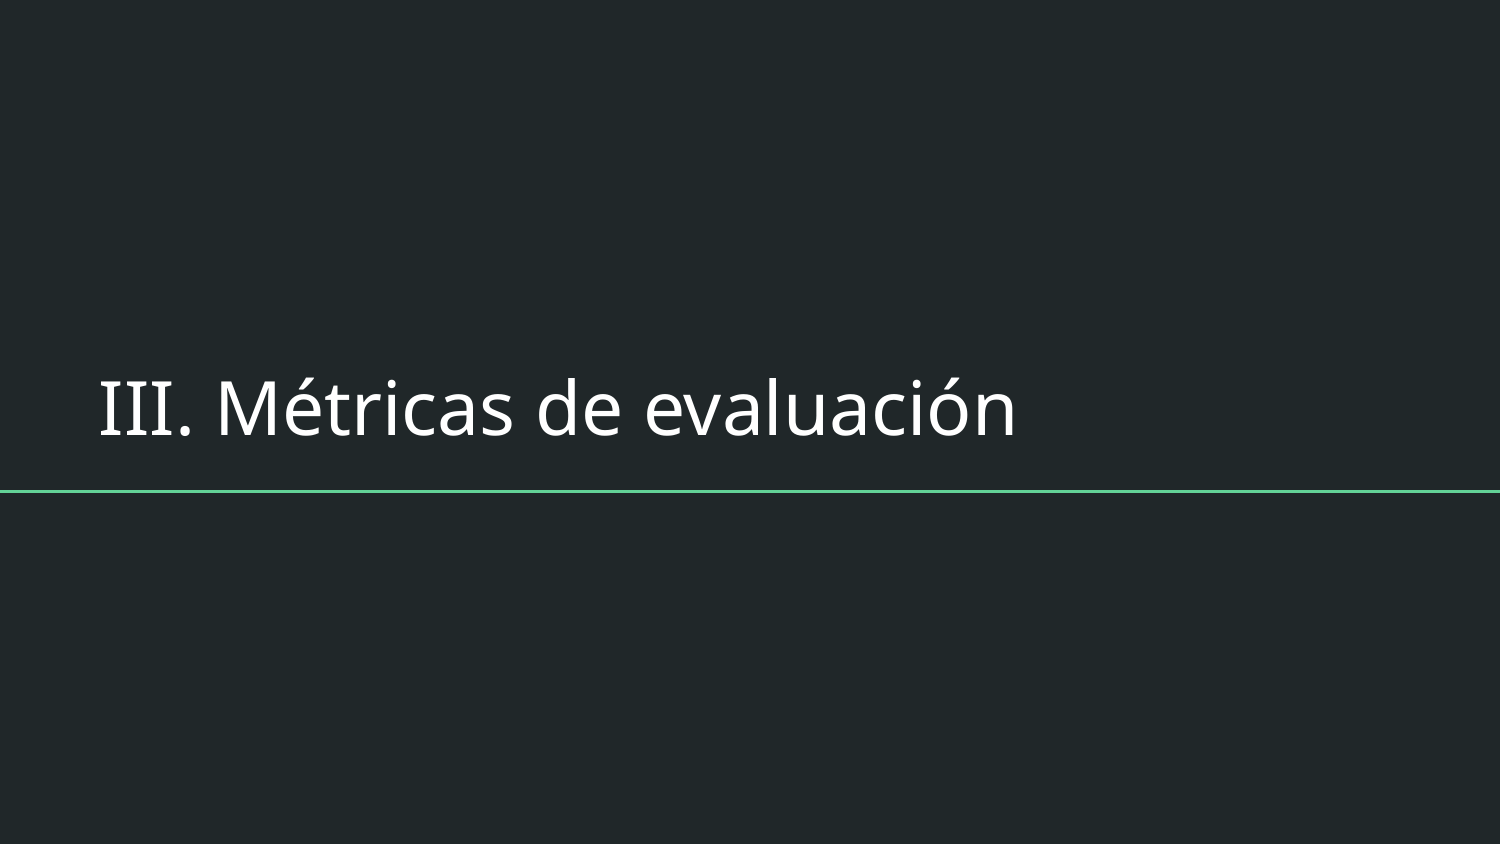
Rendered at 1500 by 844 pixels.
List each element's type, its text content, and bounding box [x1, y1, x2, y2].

title III. Métricas de evaluación [83, 337, 1417, 466]
